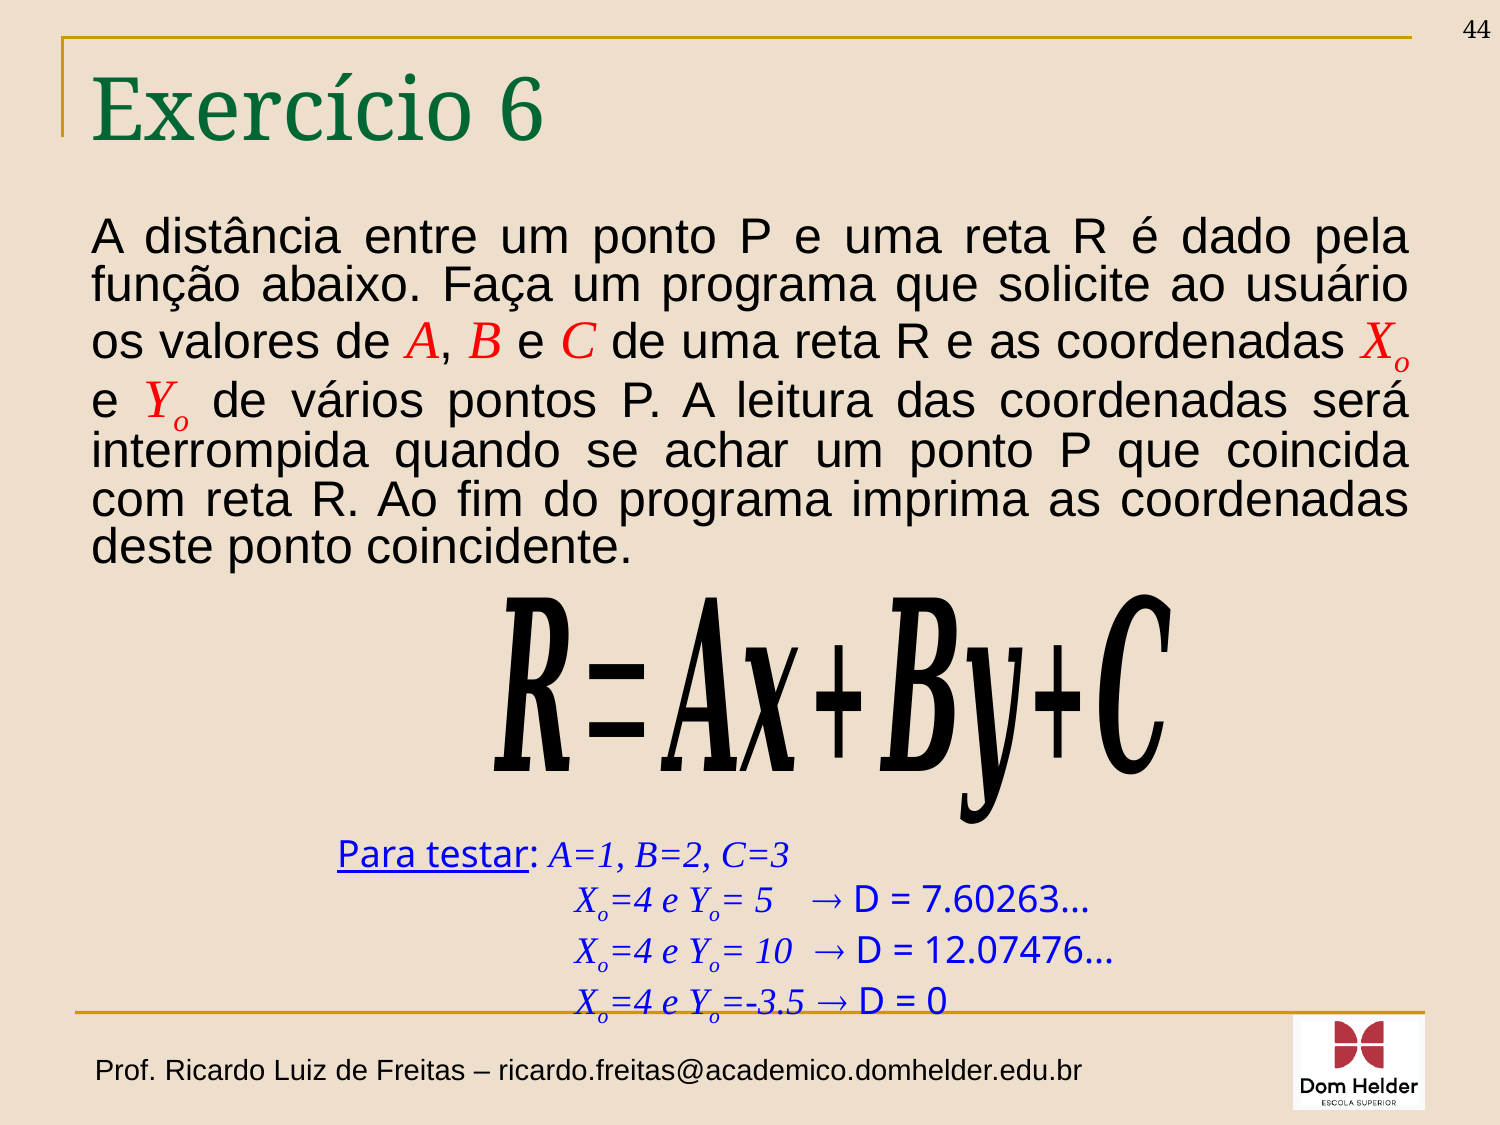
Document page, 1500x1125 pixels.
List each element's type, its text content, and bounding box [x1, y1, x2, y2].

text_box Para testar: A=1, B=2, C=3 Xo=4 e Yo= 5  D = 7.60263... Xo=4 e Yo= 10  D = 12.07476... Xo=4 e Yo=-3.5  D = 0 [322, 822, 1199, 1036]
slide_number 44 [1392, 0, 1500, 55]
picture [1293, 1015, 1425, 1110]
title Exercício 6 [75, 45, 1425, 233]
list A distância entre um ponto P e uma reta R é dado pela função abaixo. Faça um programa que solicite ao usuário os valores de A, B e C de uma reta R e as coordenadas Xo e Yo de vários pontos P. A leitura das coordenadas será interrompida quando se achar um ponto P que coincida com reta R. Ao fim do programa imprima as coordenadas deste ponto coincidente. [76, 208, 1425, 575]
